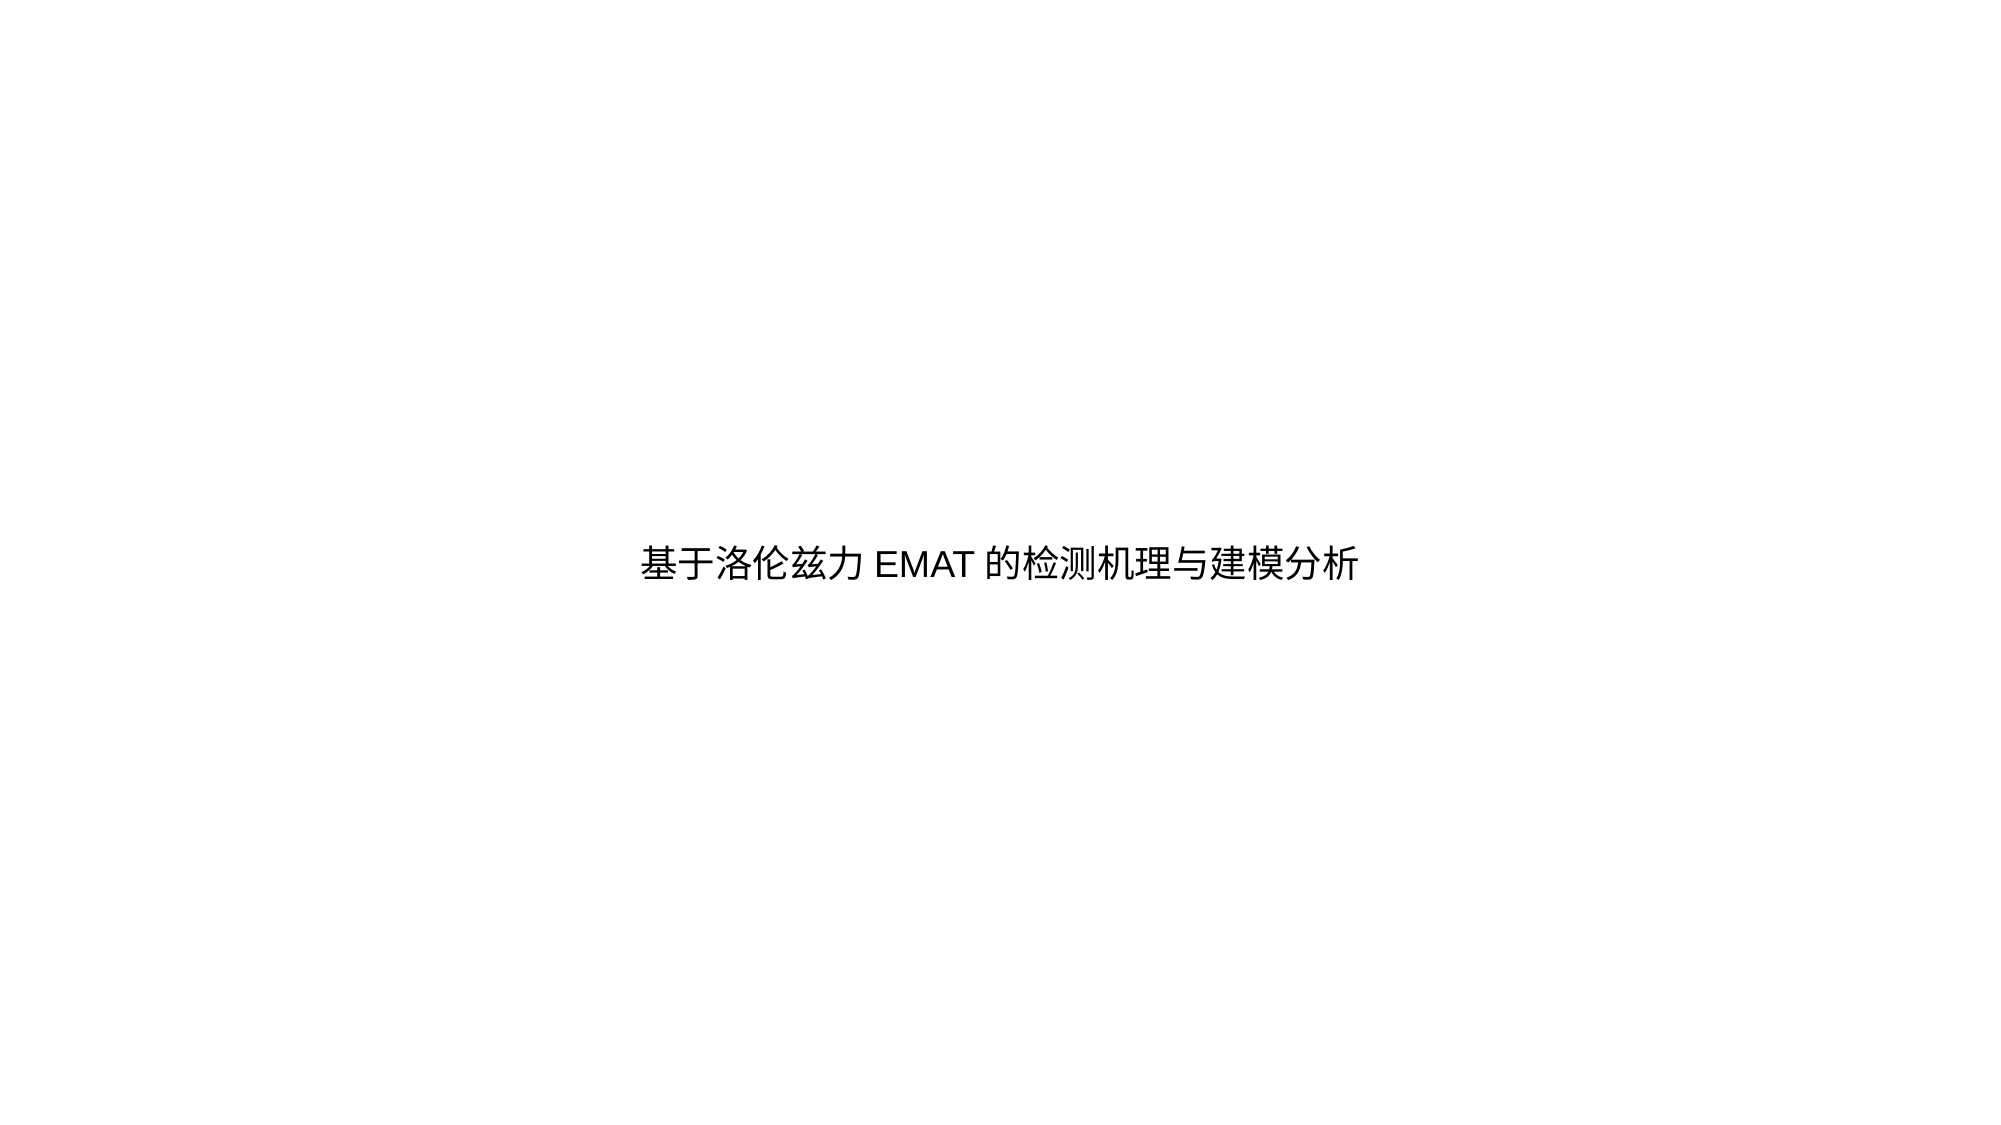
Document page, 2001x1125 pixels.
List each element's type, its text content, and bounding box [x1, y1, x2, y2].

text_box 基于洛伦兹力EMAT的检测机理与建模分析 [530, 532, 1470, 592]
